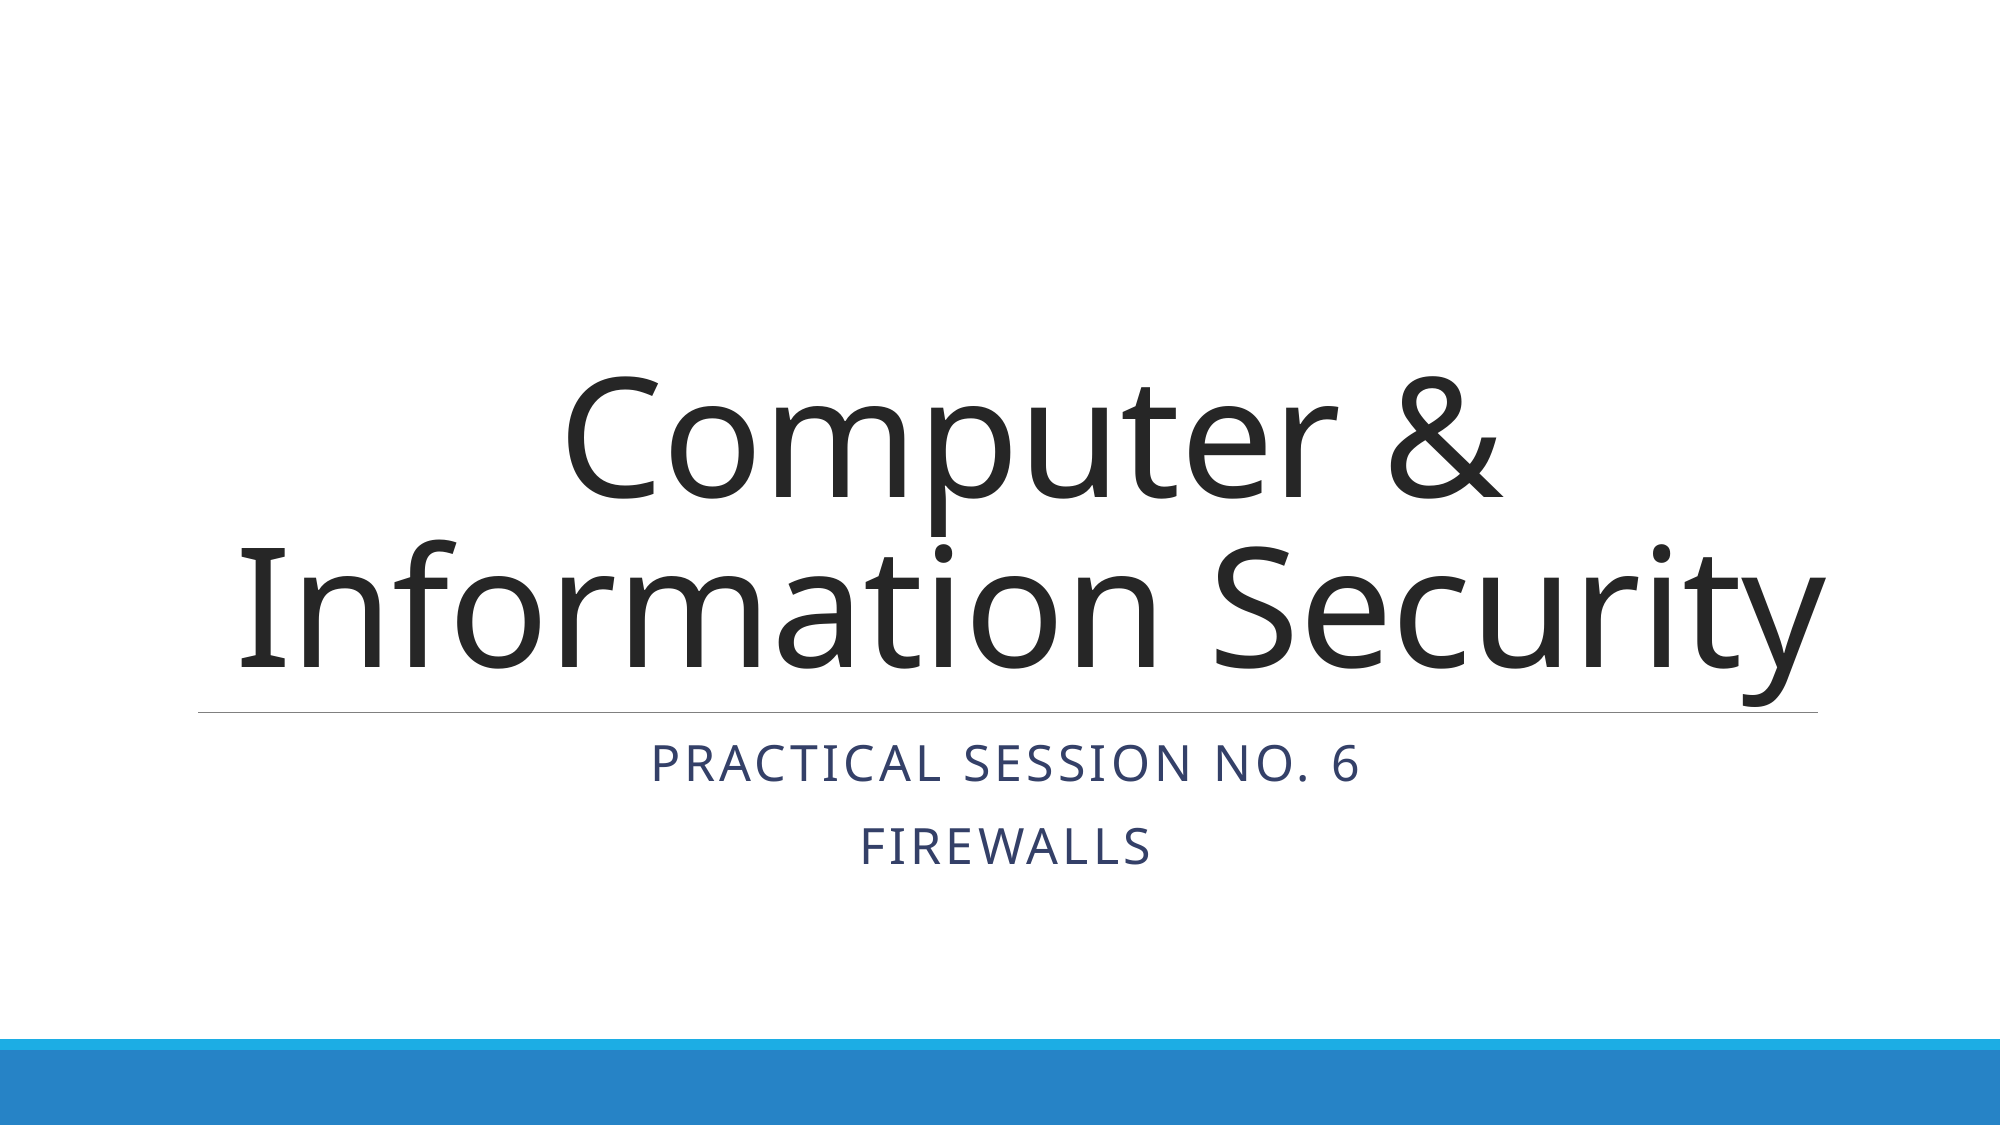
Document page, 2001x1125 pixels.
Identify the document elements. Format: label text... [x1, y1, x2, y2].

text_box Computer & Information Security [180, 124, 1883, 710]
subtitle Practical session no. 6 FireWalls [180, 730, 1831, 919]
